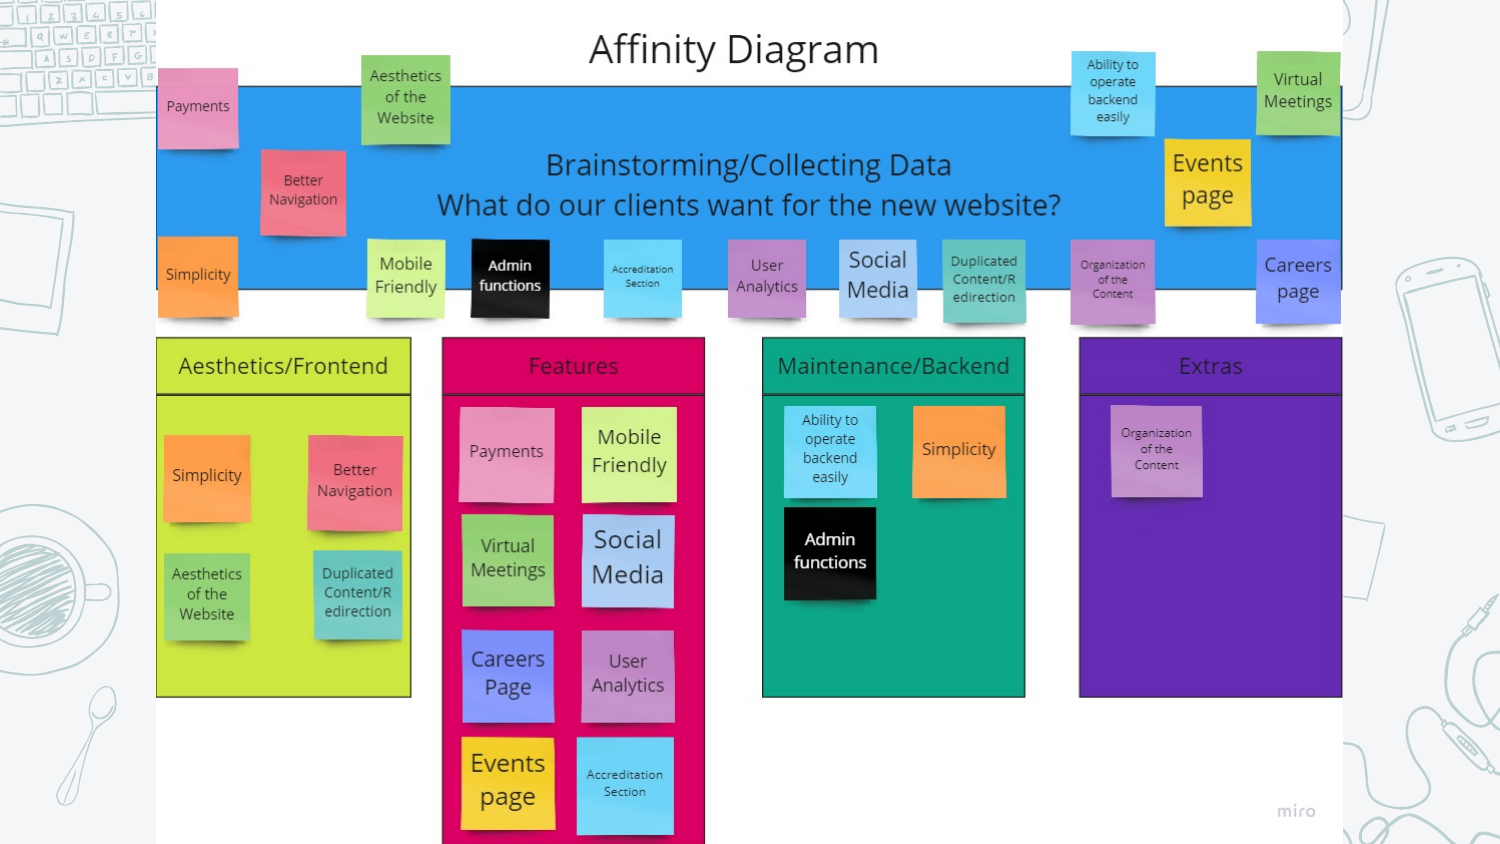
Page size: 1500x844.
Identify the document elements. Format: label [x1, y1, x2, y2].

picture [156, 0, 1344, 844]
